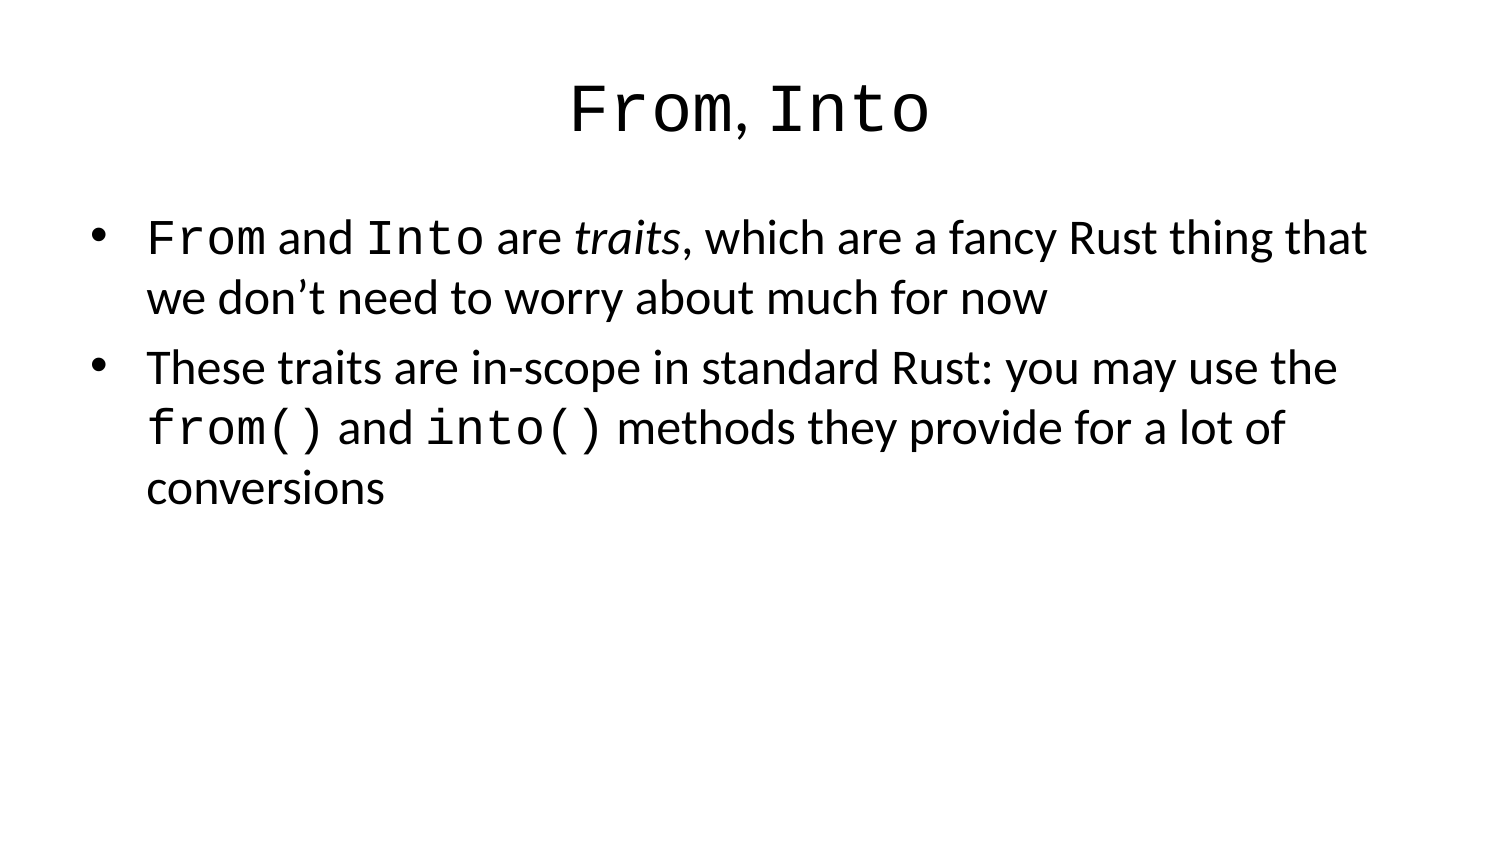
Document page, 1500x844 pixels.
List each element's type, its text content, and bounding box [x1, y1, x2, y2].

title From, Into [75, 33, 1425, 175]
list From and Into are traits, which are a fancy Rust thing that we don’t need to worry about much for now These traits are in-scope in standard Rust: you may use the from() and into() methods they provide for a lot of conversions [75, 196, 1425, 754]
